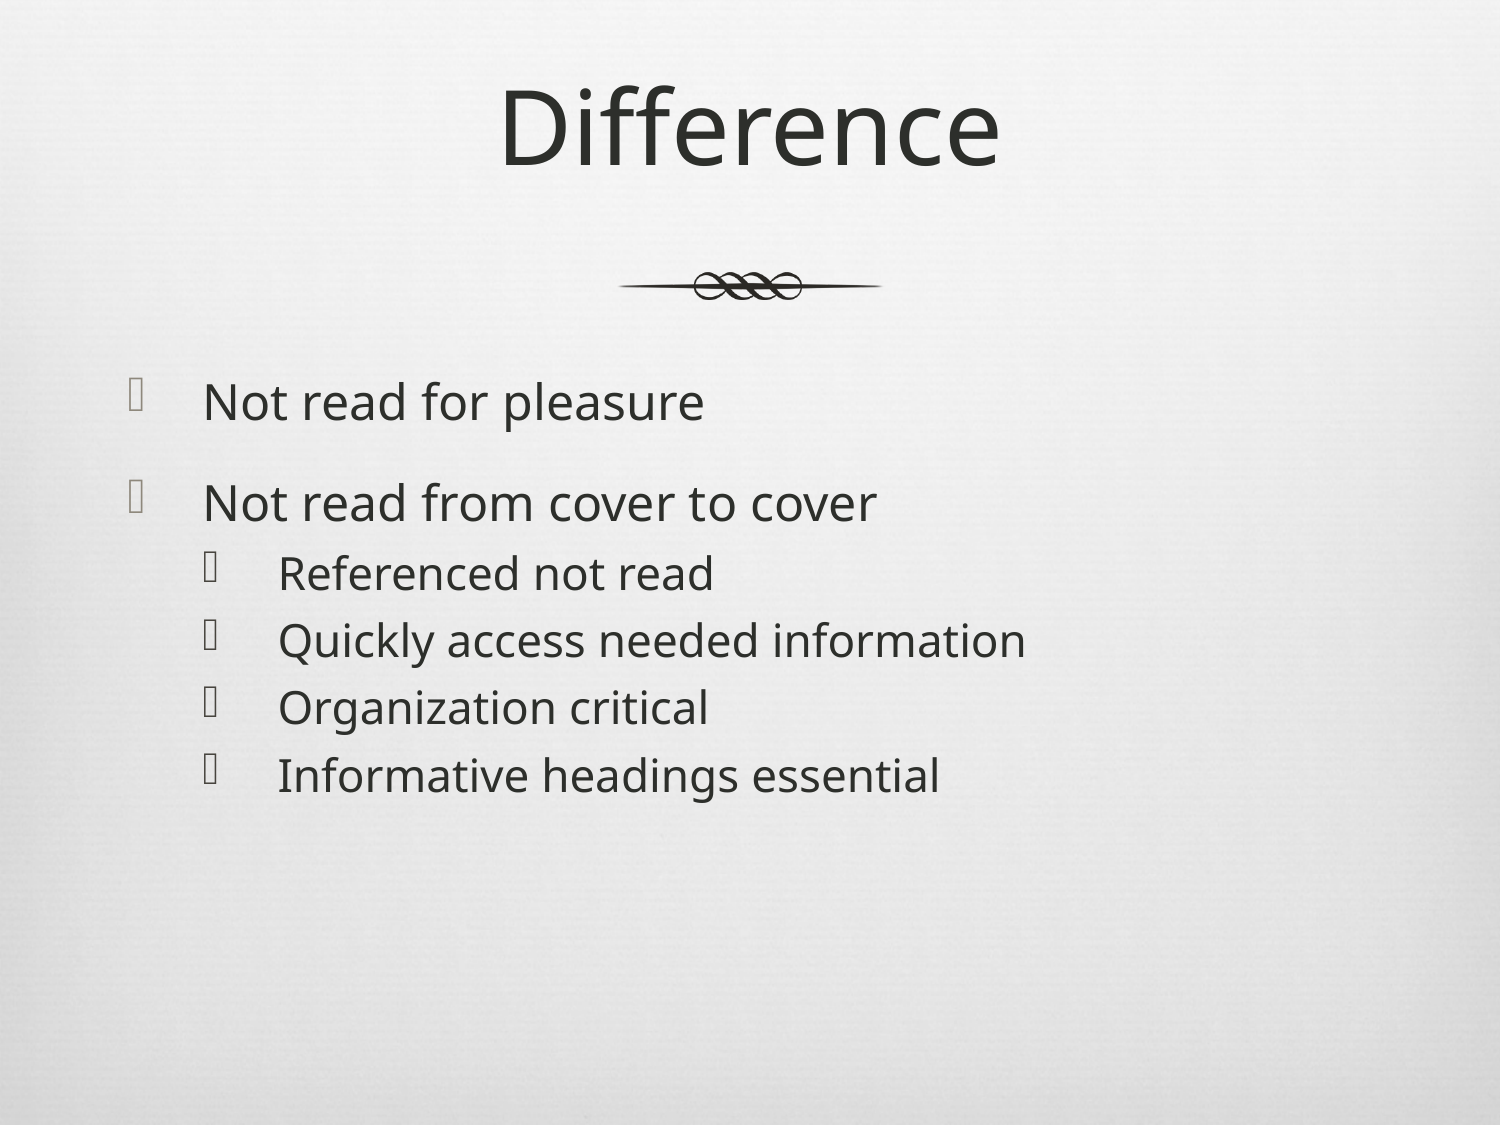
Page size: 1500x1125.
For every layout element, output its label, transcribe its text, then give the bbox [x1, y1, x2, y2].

title Difference [112, 11, 1388, 236]
picture [615, 272, 885, 300]
list Not read for pleasure Not read from cover to cover Referenced not read Quickly access needed information Organization critical Informative headings essential [112, 362, 1388, 963]
